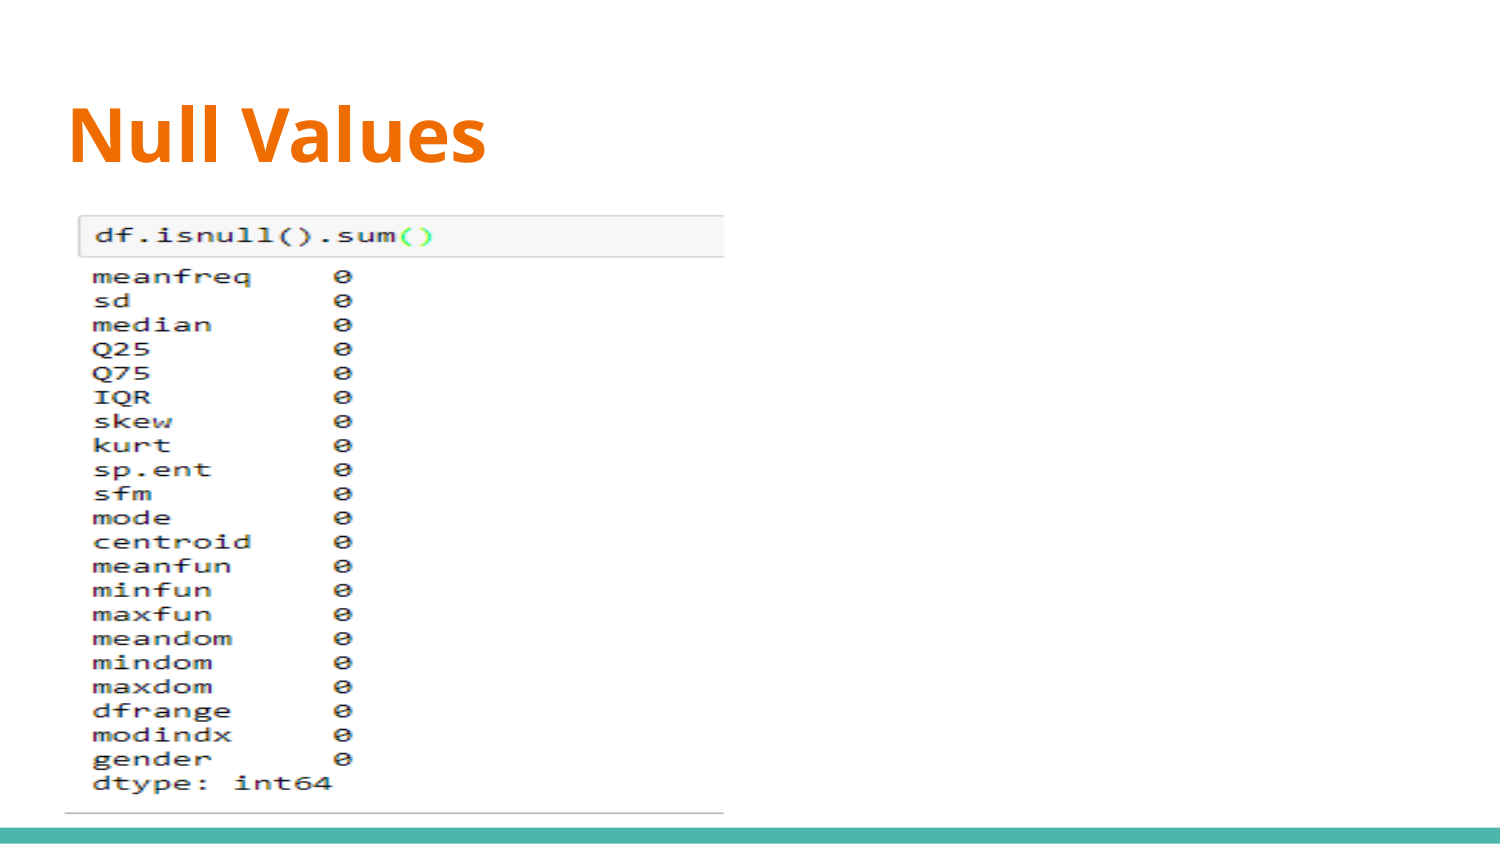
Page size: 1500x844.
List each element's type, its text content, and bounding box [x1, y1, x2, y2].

picture [63, 211, 727, 817]
title Null Values [51, 72, 1449, 189]
